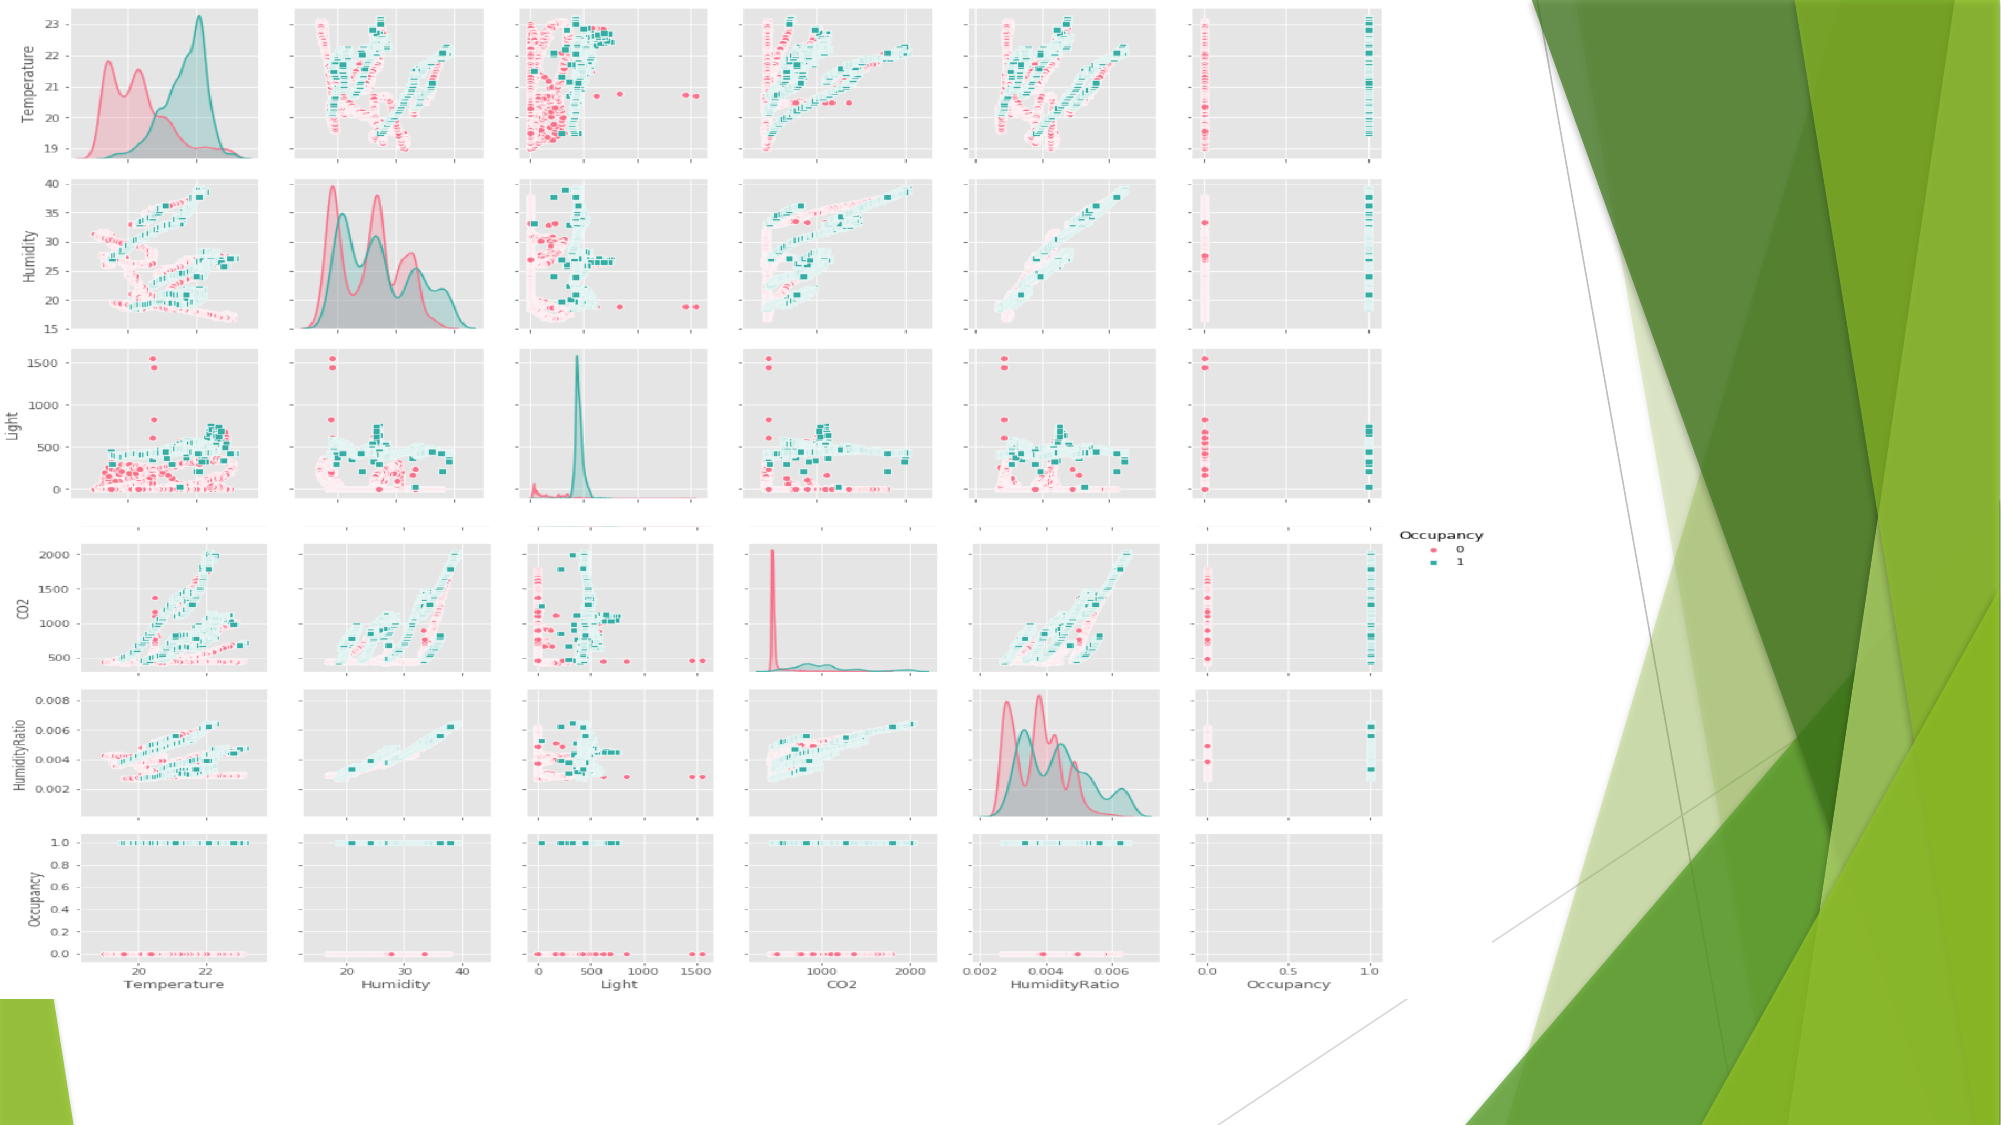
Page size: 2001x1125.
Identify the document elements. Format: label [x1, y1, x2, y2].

picture [0, 525, 1492, 999]
picture [0, 0, 1521, 503]
